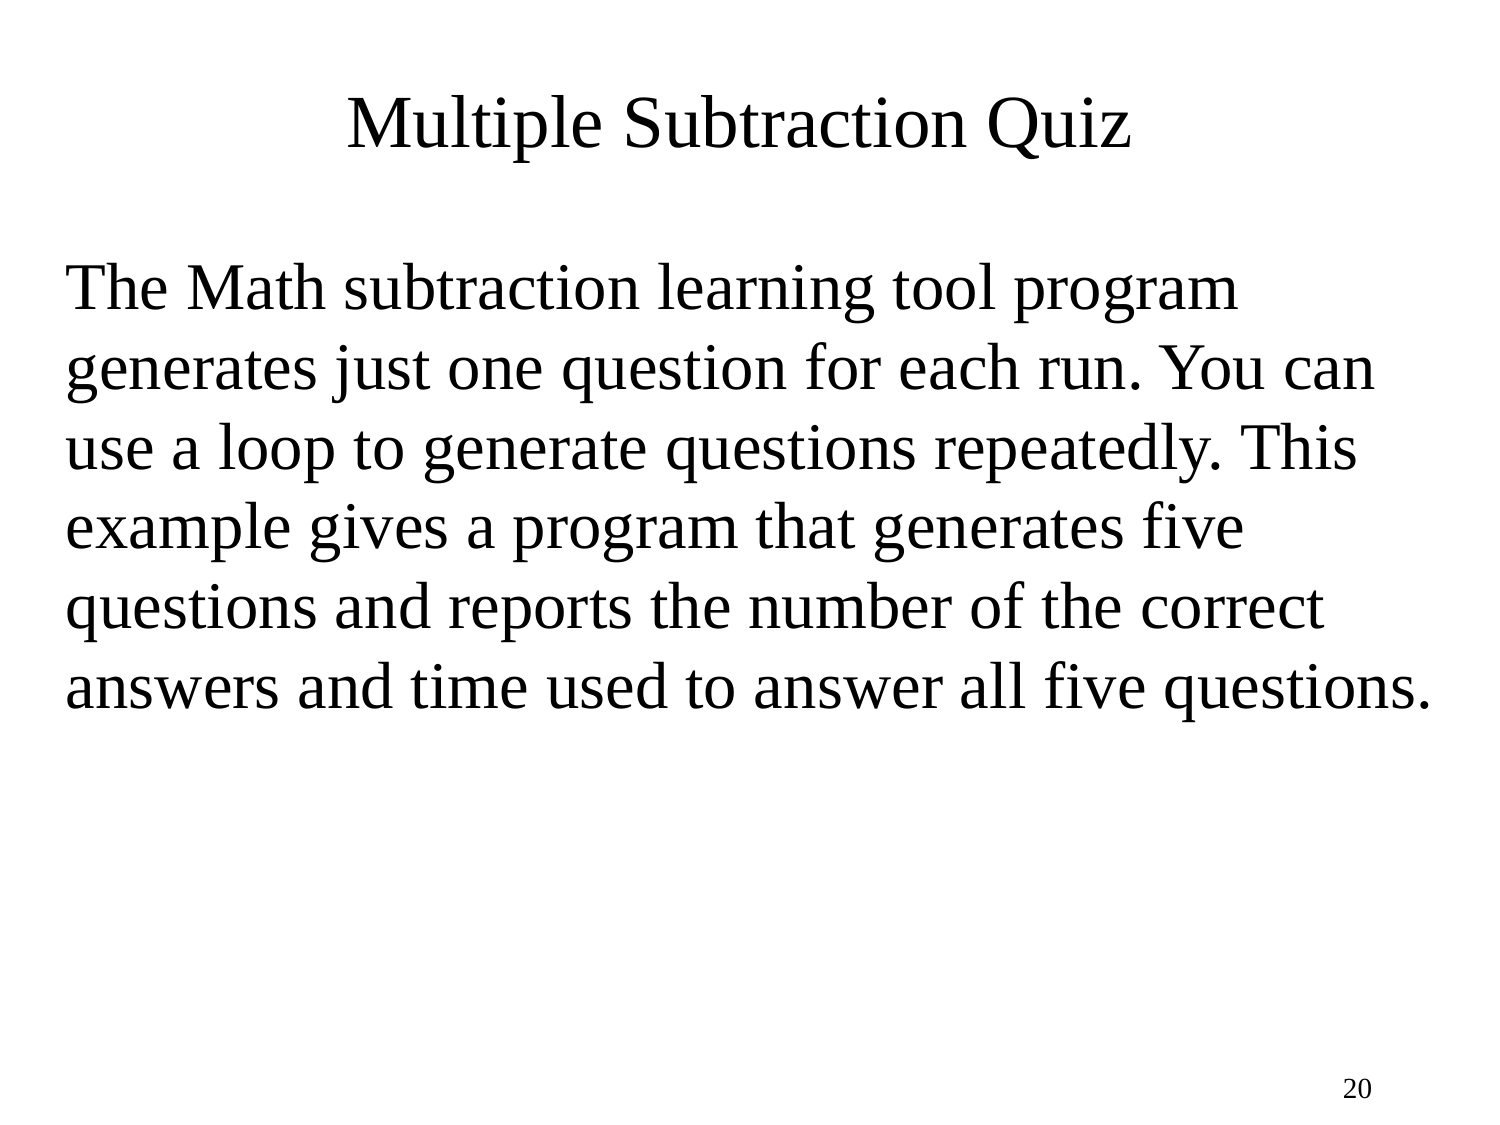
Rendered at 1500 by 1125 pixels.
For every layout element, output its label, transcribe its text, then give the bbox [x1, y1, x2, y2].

list The Math subtraction learning tool program generates just one question for each run. You can use a loop to generate questions repeatedly. This example gives a program that generates five questions and reports the number of the correct answers and time used to answer all five questions. [50, 234, 1451, 758]
slide_number 20 [1074, 1049, 1388, 1125]
title Multiple Subtraction Quiz [0, 62, 1500, 166]
